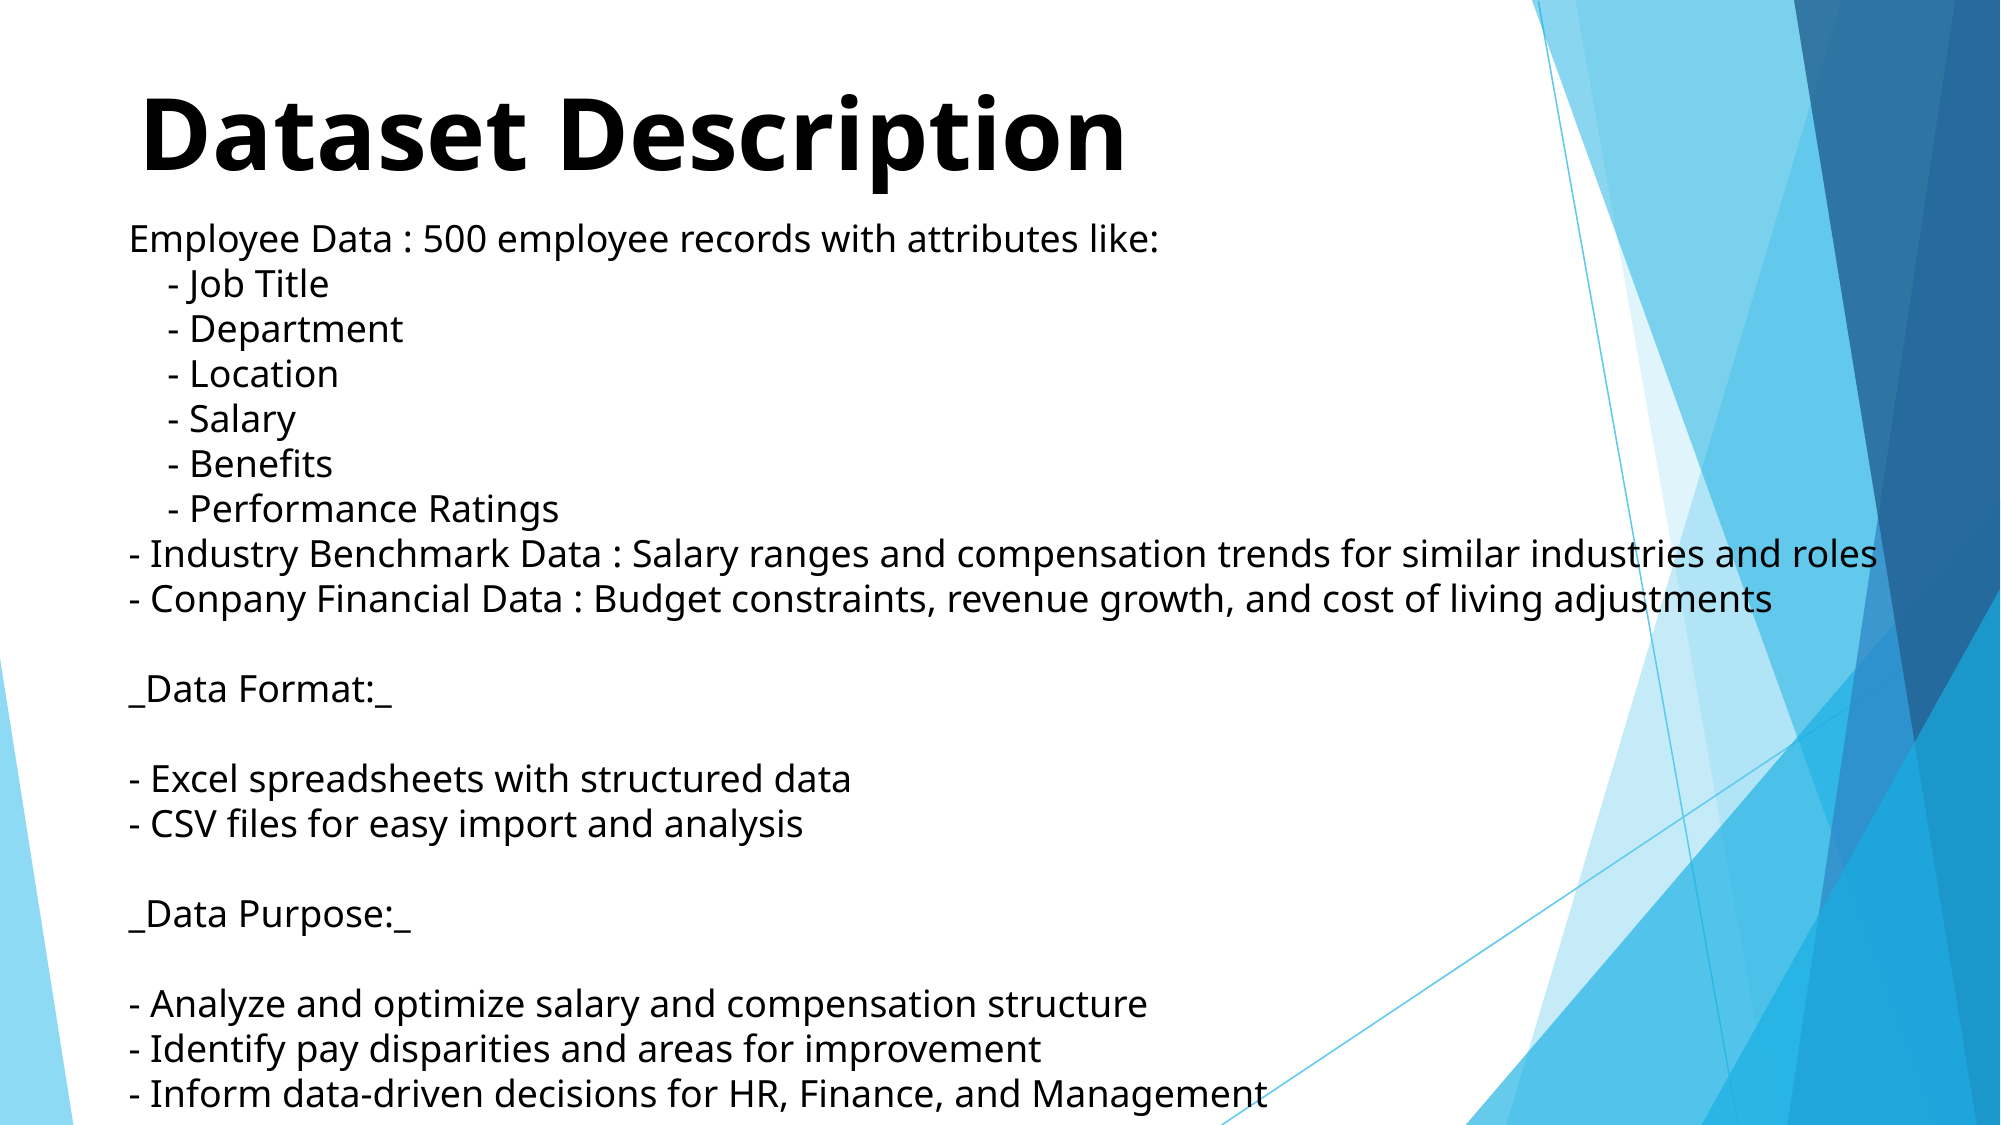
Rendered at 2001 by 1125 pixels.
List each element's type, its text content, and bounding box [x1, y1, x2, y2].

title Dataset Description [123, 62, 1877, 189]
text_box Employee Data : 500 employee records with attributes like: - Job Title - Department - Location - Salary - Benefits - Performance Ratings - Industry Benchmark Data : Salary ranges and compensation trends for similar industries and roles - Conpany Financial Data : Budget constraints, revenue growth, and cost of living adjustments _Data Format:_ - Excel spreadsheets with structured data - CSV files for easy import and analysis _Data Purpose:_ - Analyze and optimize salary and compensation structure - Identify pay disparities and areas for improvement - Inform data-driven decisions for HR, Finance, and Management [113, 207, 2000, 1123]
